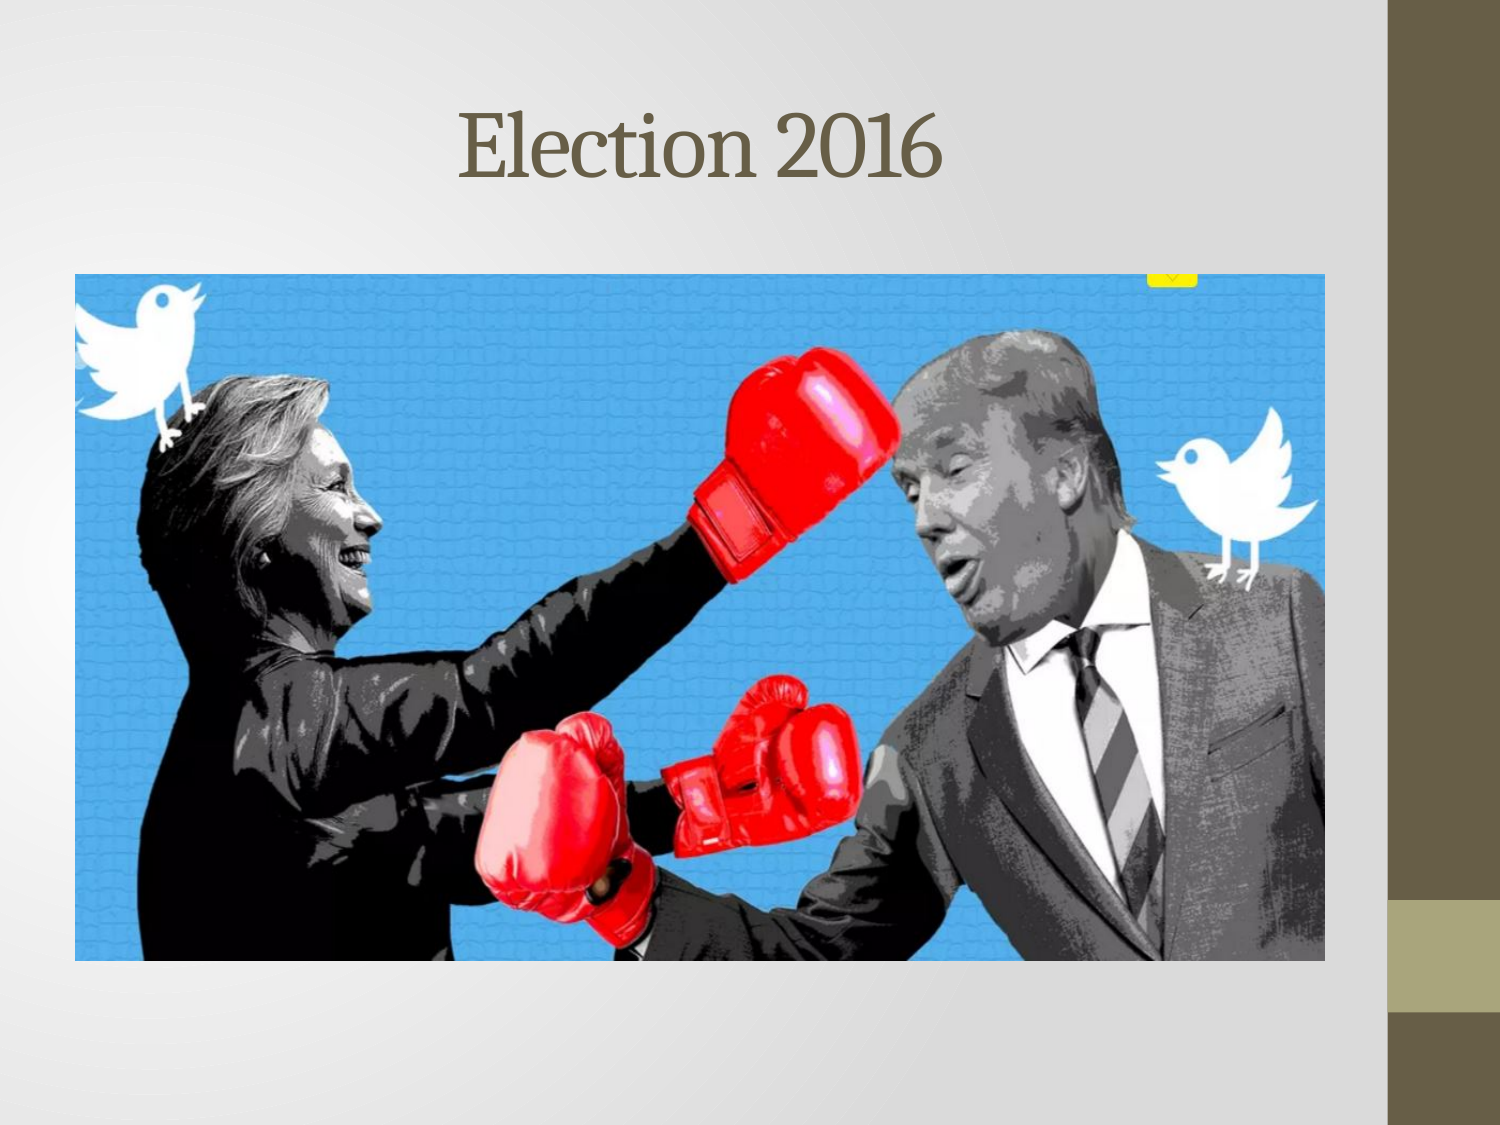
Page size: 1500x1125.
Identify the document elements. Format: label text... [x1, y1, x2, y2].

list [74, 274, 1326, 961]
title Election 2016 [75, 45, 1325, 233]
